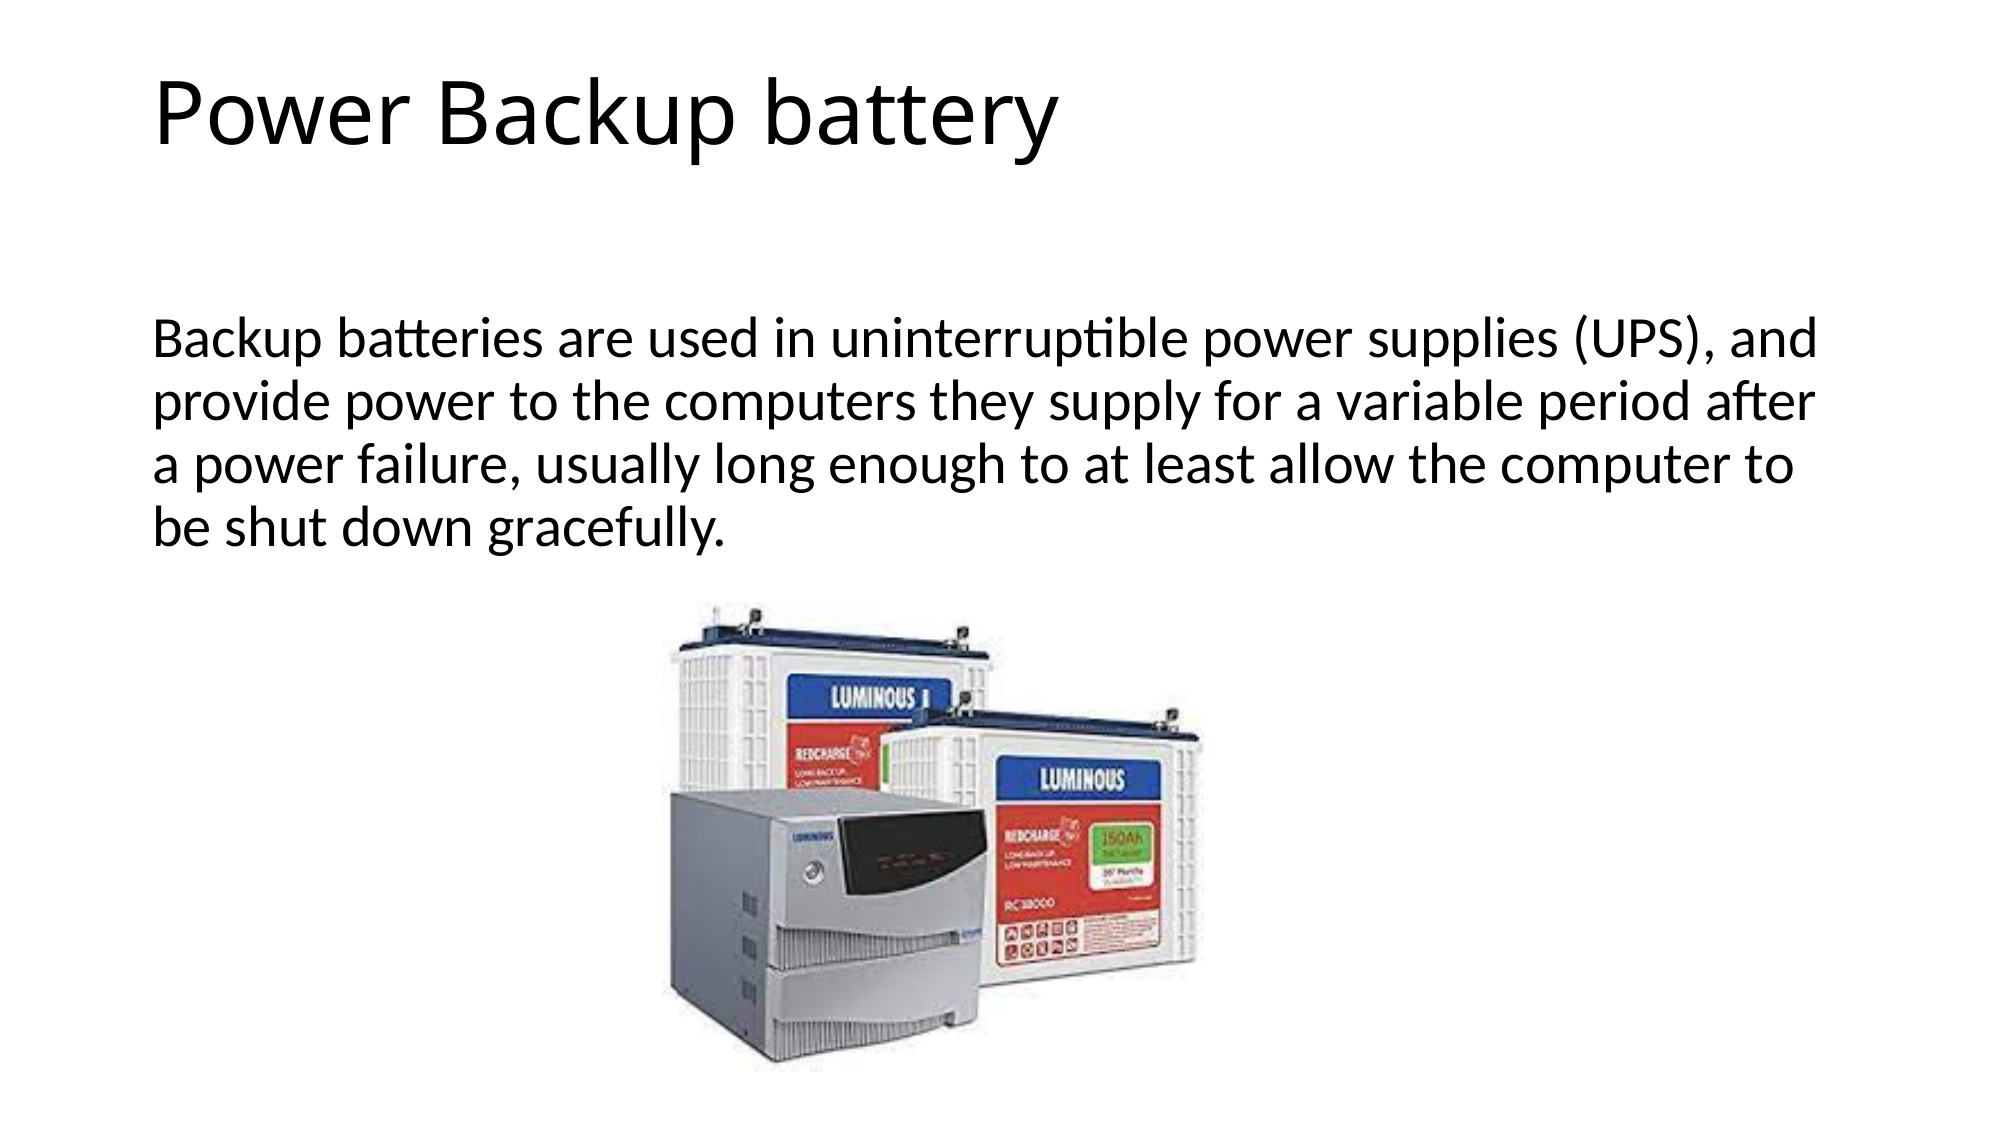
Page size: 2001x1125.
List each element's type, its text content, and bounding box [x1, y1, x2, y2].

text_box Power Backup battery [137, 59, 1863, 278]
text_box Backup batteries are used in uninterruptible power supplies (UPS), and provide power to the computers they supply for a variable period after a power failure, usually long enough to at least allow the computer to be shut down gracefully. [137, 299, 1863, 1014]
picture [662, 602, 1211, 1072]
